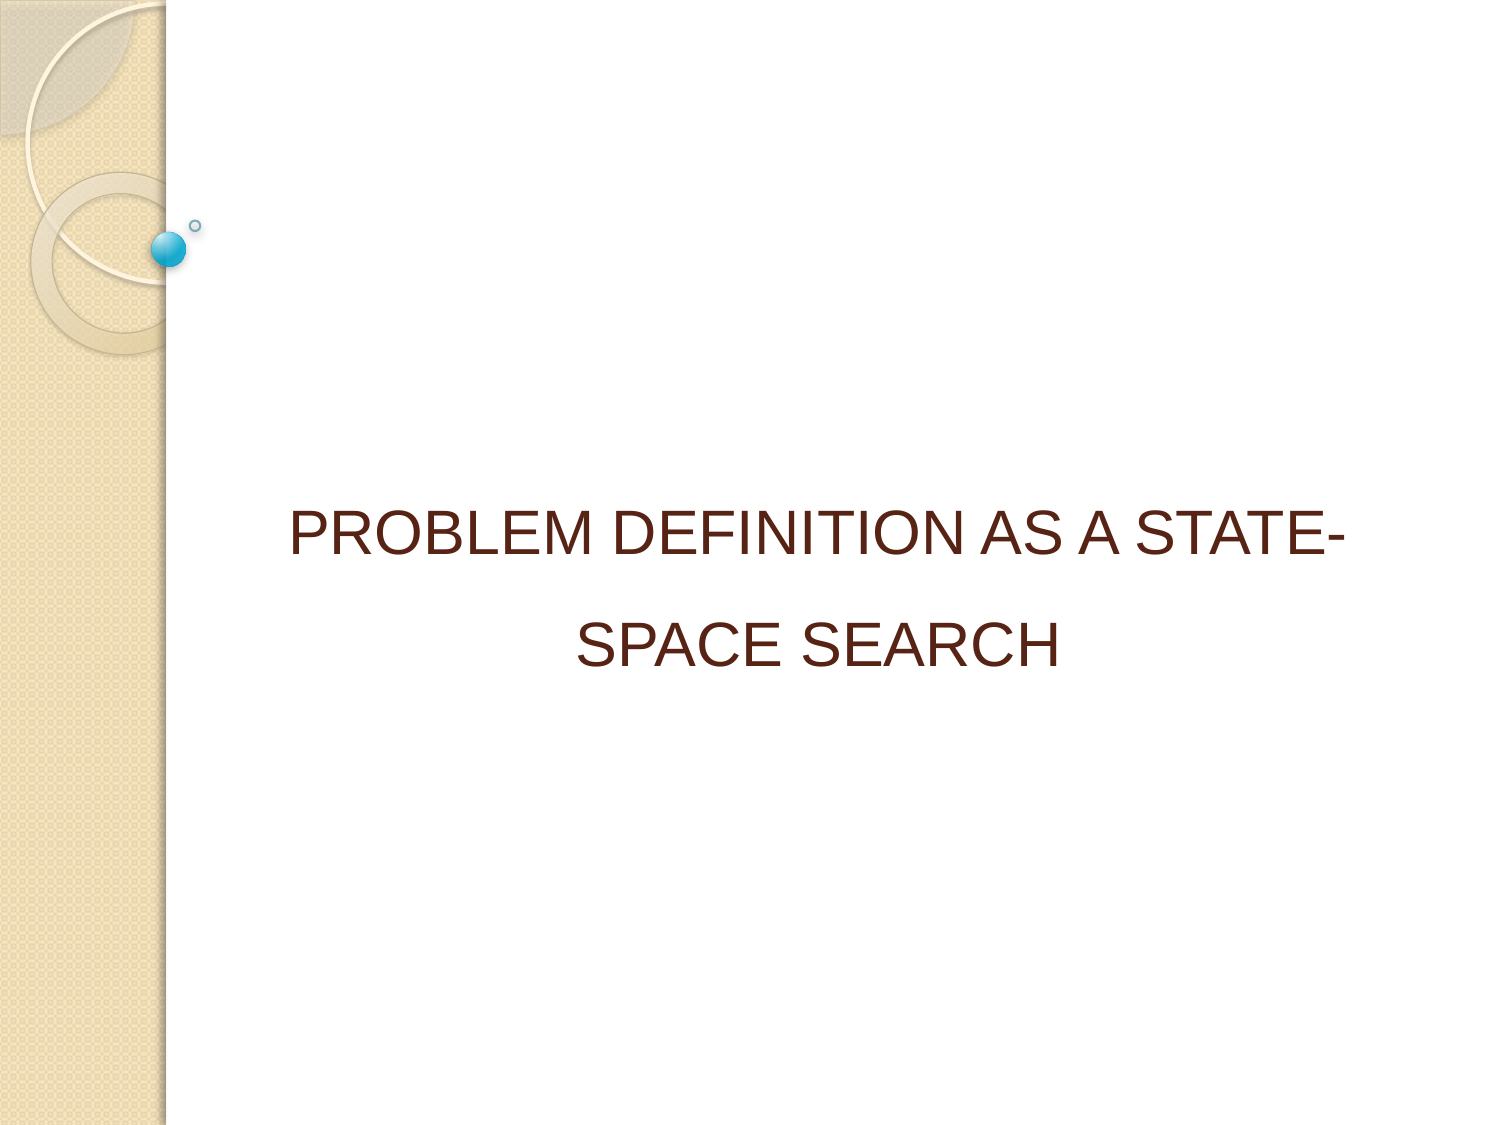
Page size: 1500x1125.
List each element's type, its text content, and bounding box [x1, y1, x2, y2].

title PROBLEM DEFINITION AS A STATE-SPACE SEARCH [210, 445, 1426, 687]
